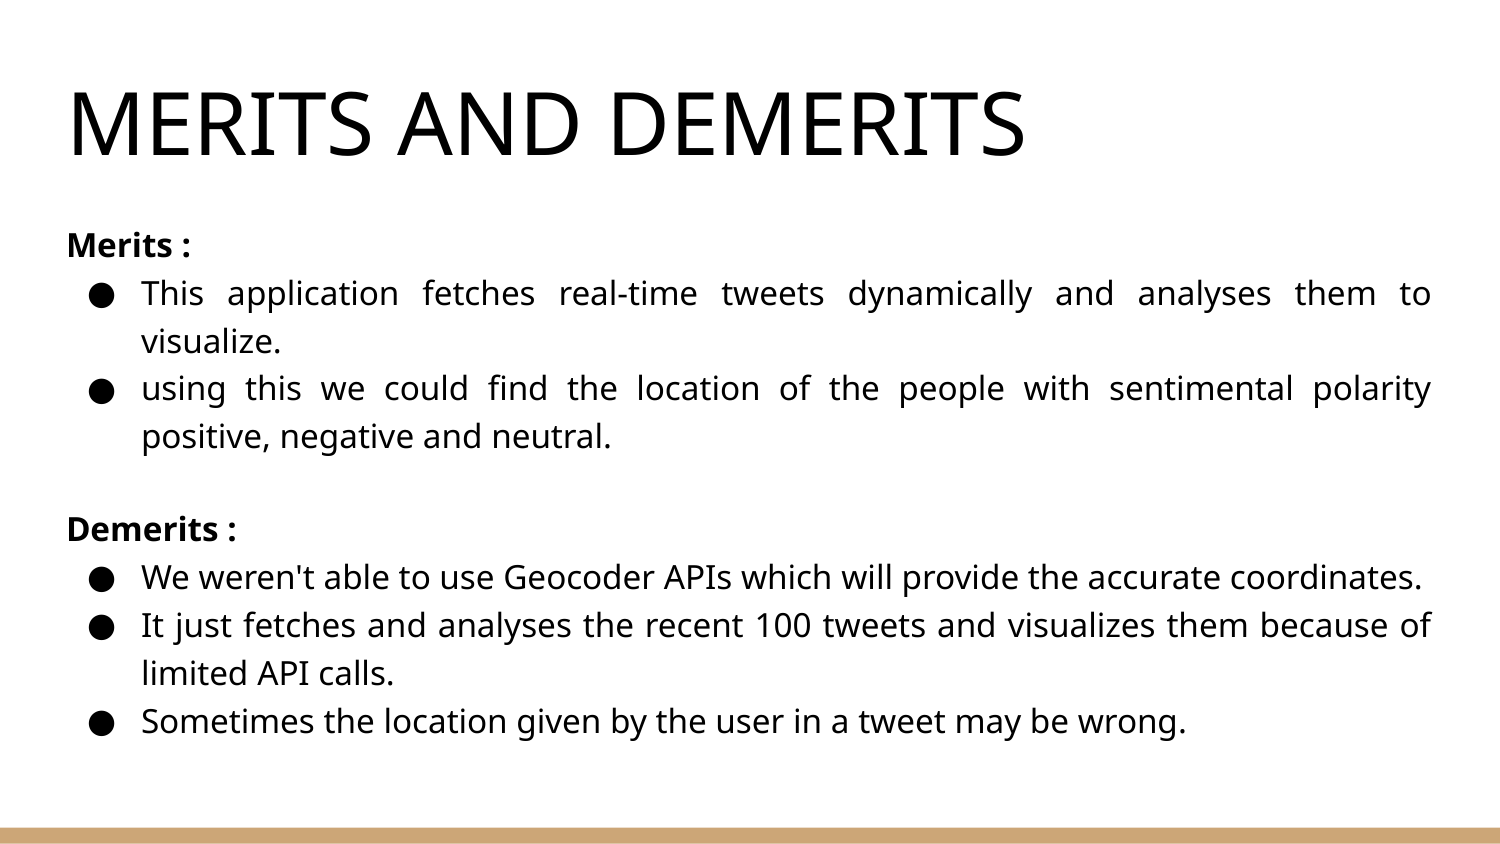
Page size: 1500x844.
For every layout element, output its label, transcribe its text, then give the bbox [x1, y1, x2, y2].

list Merits : This application fetches real-time tweets dynamically and analyses them to visualize. using this we could find the location of the people with sentimental polarity positive, negative and neutral. Demerits : We weren't able to use Geocoder APIs which will provide the accurate coordinates. It just fetches and analyses the recent 100 tweets and visualizes them because of limited API calls. Sometimes the location given by the user in a tweet may be wrong. [51, 200, 1449, 752]
title MERITS AND DEMERITS [51, 51, 1449, 189]
